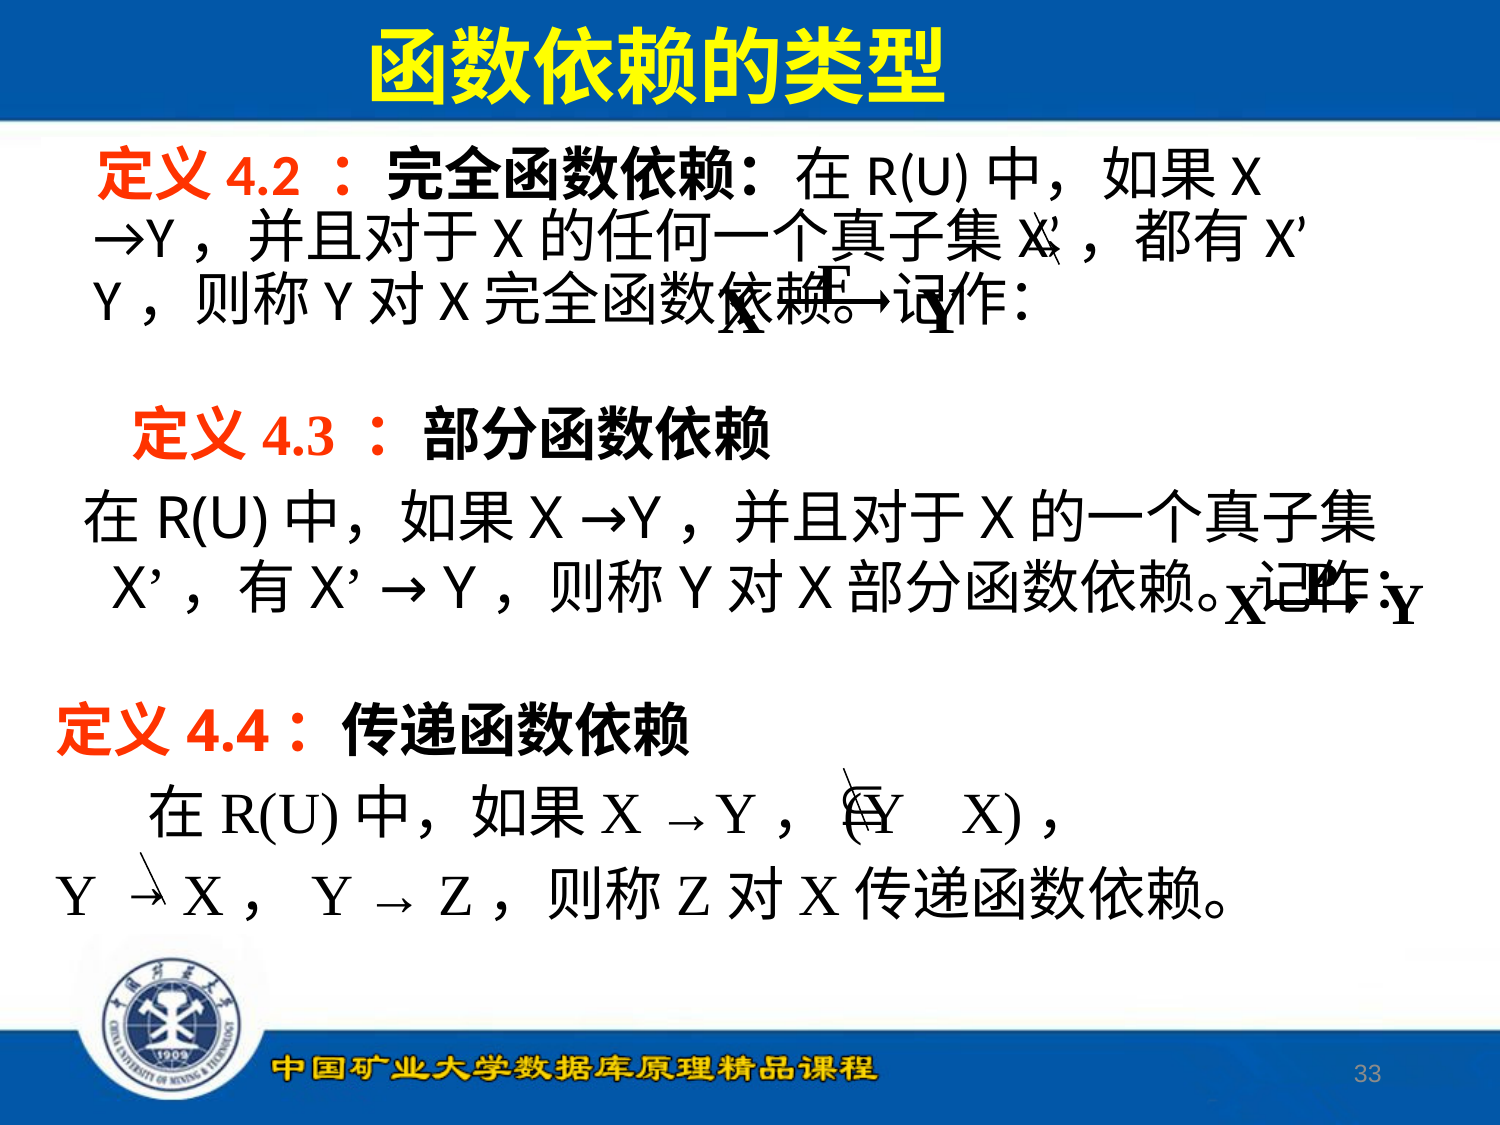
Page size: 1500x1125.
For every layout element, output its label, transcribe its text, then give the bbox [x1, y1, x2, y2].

slide_number 33 [1059, 1042, 1397, 1103]
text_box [1209, 537, 1428, 645]
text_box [1009, 185, 1110, 282]
list 定义4.2 ：完全函数依赖：在R(U)中，如果X →Y，并且对于X的任何一个真子集X’，都有X’ Y，则称Y对X完全函数依赖。记作： [41, 137, 1417, 364]
text_box 函数依赖的类型 [351, 17, 965, 123]
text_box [112, 834, 213, 931]
text_box 定义4.4：传递函数依赖 在R(U)中，如果X →Y，(Y X)， Y X，Y → Z，则称Z对X传递函数依赖。 [41, 686, 1448, 935]
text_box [702, 238, 978, 356]
picture [0, 0, 1500, 1125]
text_box 定义4.3 ：部分函数依赖 在R(U)中，如果X →Y，并且对于X的一个真子集X’，有X’ → Y，则称Y对X部分函数依赖。记作： [41, 380, 1448, 658]
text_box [820, 751, 934, 848]
